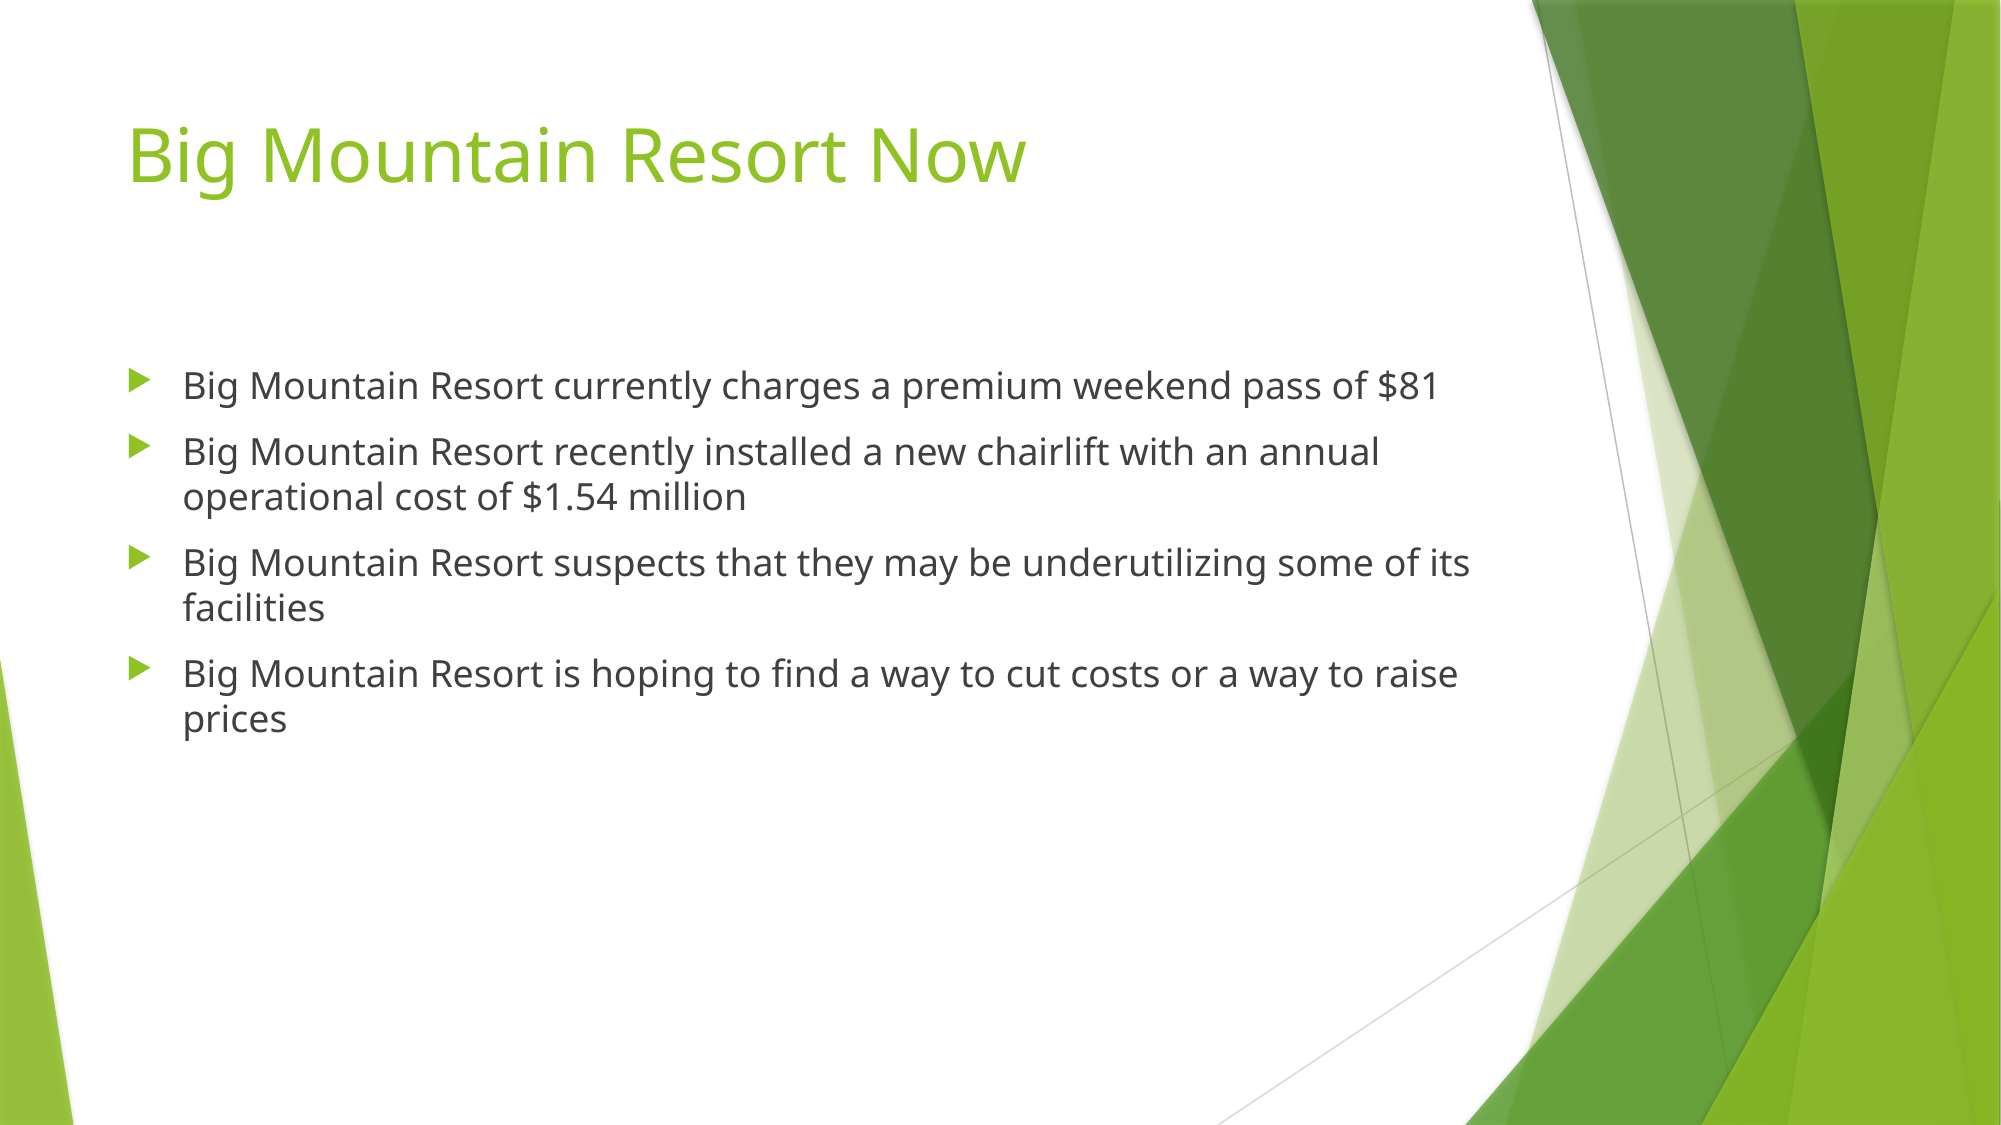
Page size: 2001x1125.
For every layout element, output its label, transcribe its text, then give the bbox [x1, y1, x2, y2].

title Big Mountain Resort Now [111, 99, 1522, 317]
list Big Mountain Resort currently charges a premium weekend pass of $81 Big Mountain Resort recently installed a new chairlift with an annual operational cost of $1.54 million Big Mountain Resort suspects that they may be underutilizing some of its facilities Big Mountain Resort is hoping to find a way to cut costs or a way to raise prices [111, 354, 1522, 992]
